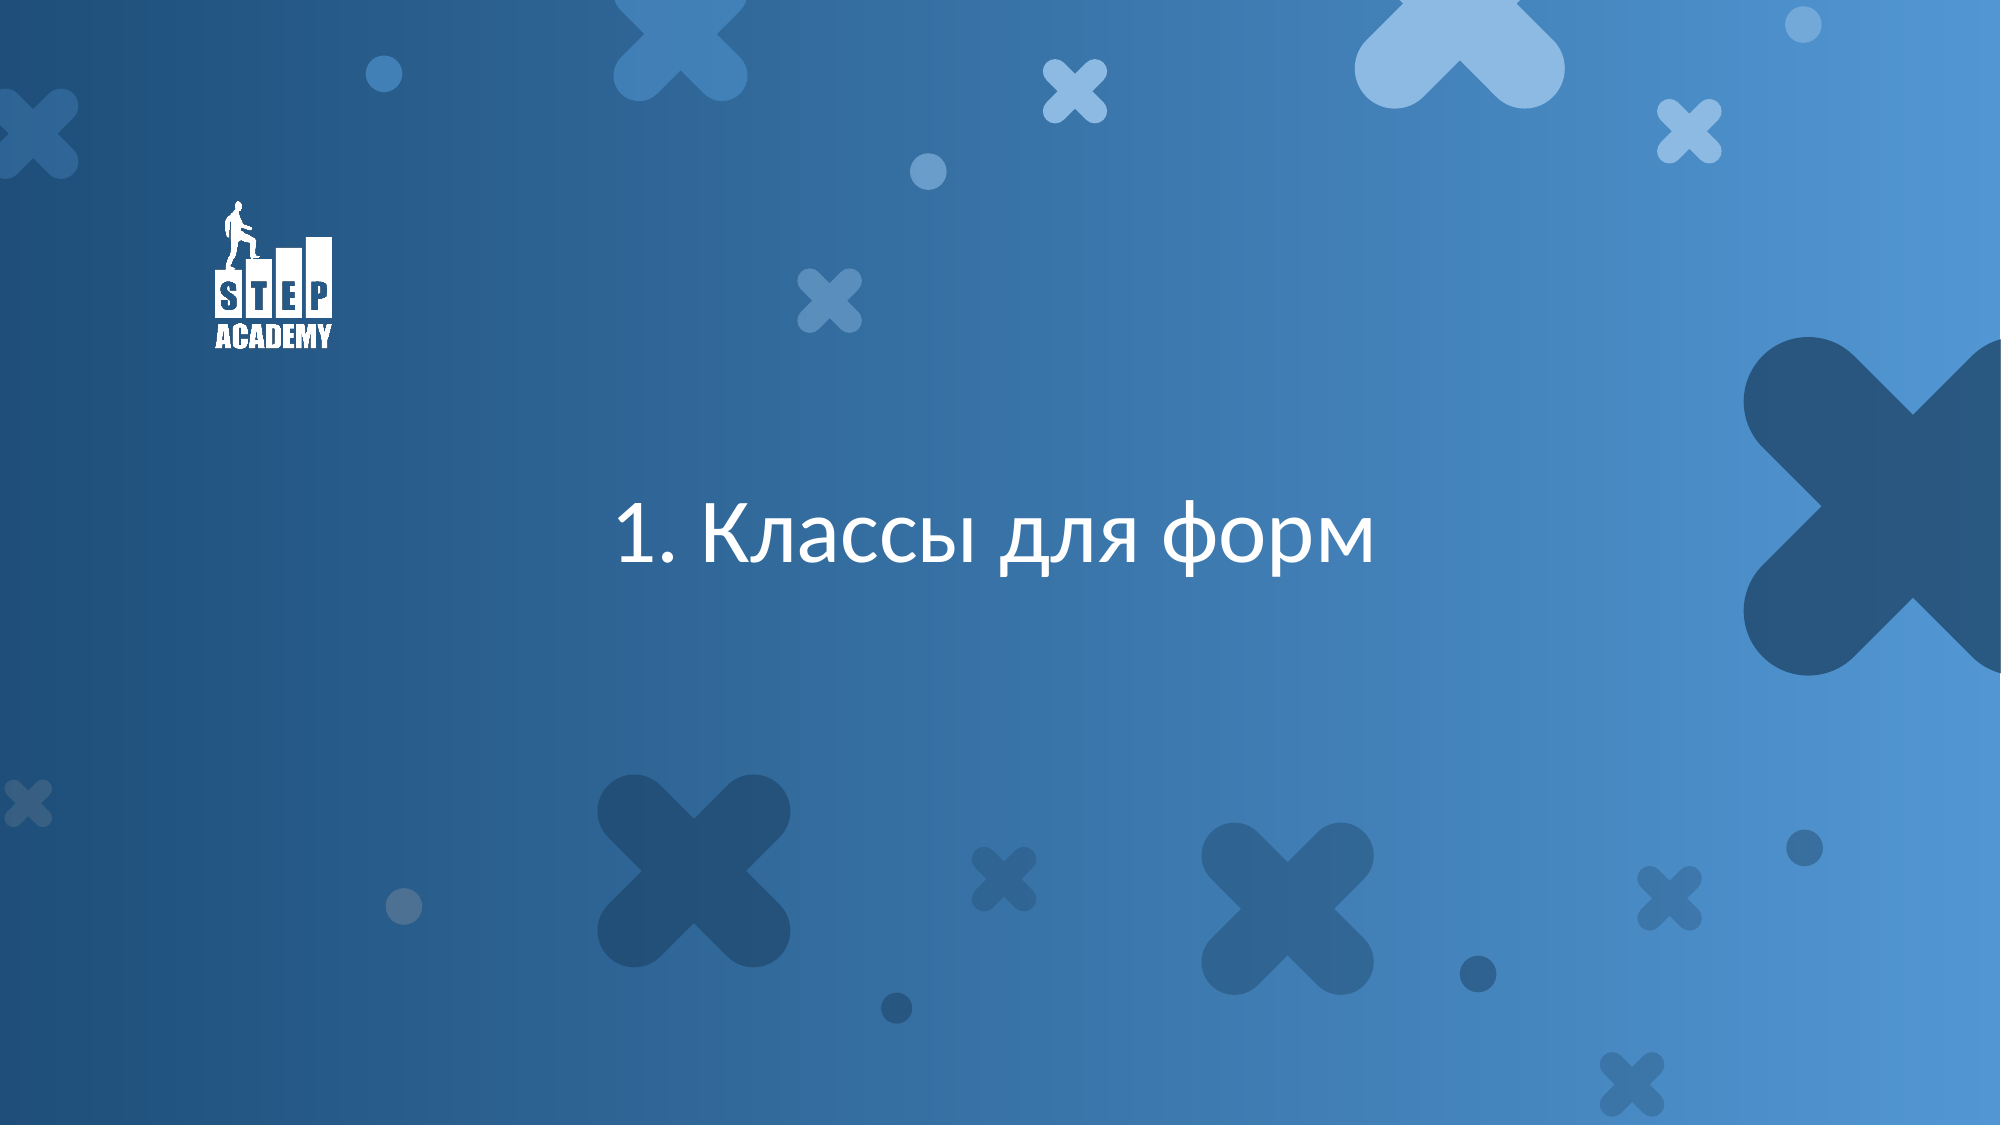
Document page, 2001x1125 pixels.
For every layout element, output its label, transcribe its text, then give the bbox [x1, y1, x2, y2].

title 1. Классы для форм [208, 197, 1780, 590]
